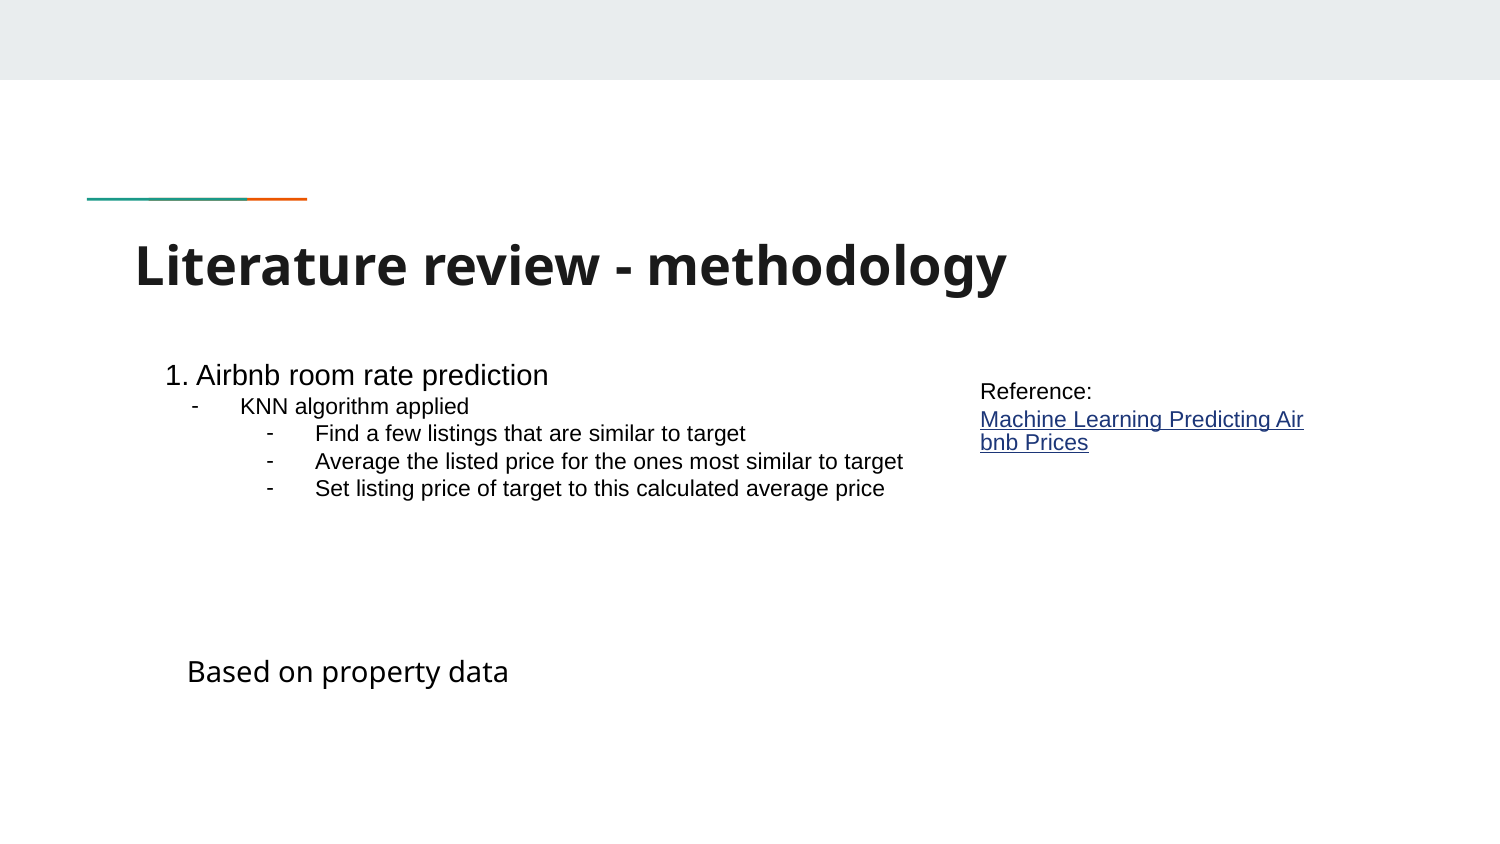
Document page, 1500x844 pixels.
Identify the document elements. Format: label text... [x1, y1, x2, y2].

title Literature review - methodology [119, 216, 1381, 305]
text_box 1. Airbnb room rate prediction KNN algorithm applied Find a few listings that are similar to target Average the listed price for the ones most similar to target Set listing price of target to this calculated average price [150, 341, 1217, 557]
text_box Based on property data [171, 638, 563, 735]
text_box Reference: Machine Learning Predicting Airbnb Prices [965, 361, 1332, 431]
